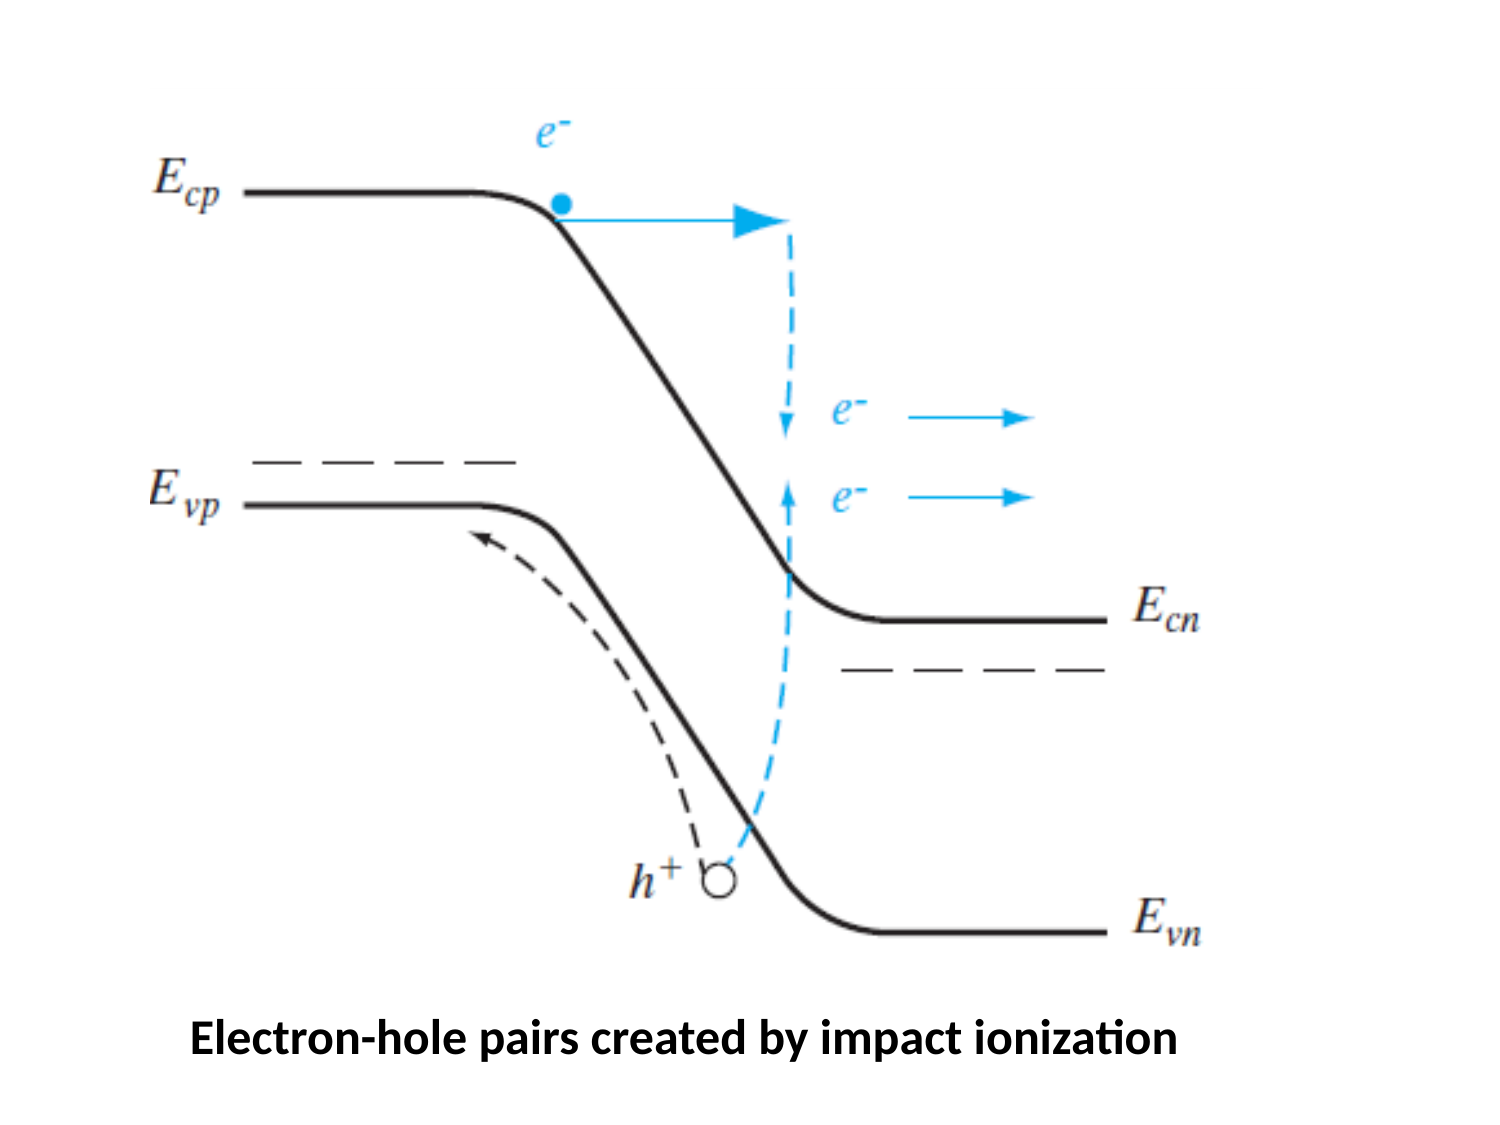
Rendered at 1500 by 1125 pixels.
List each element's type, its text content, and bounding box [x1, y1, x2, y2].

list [149, 87, 1263, 1001]
text_box Electron-hole pairs created by impact ionization [174, 997, 1325, 1073]
